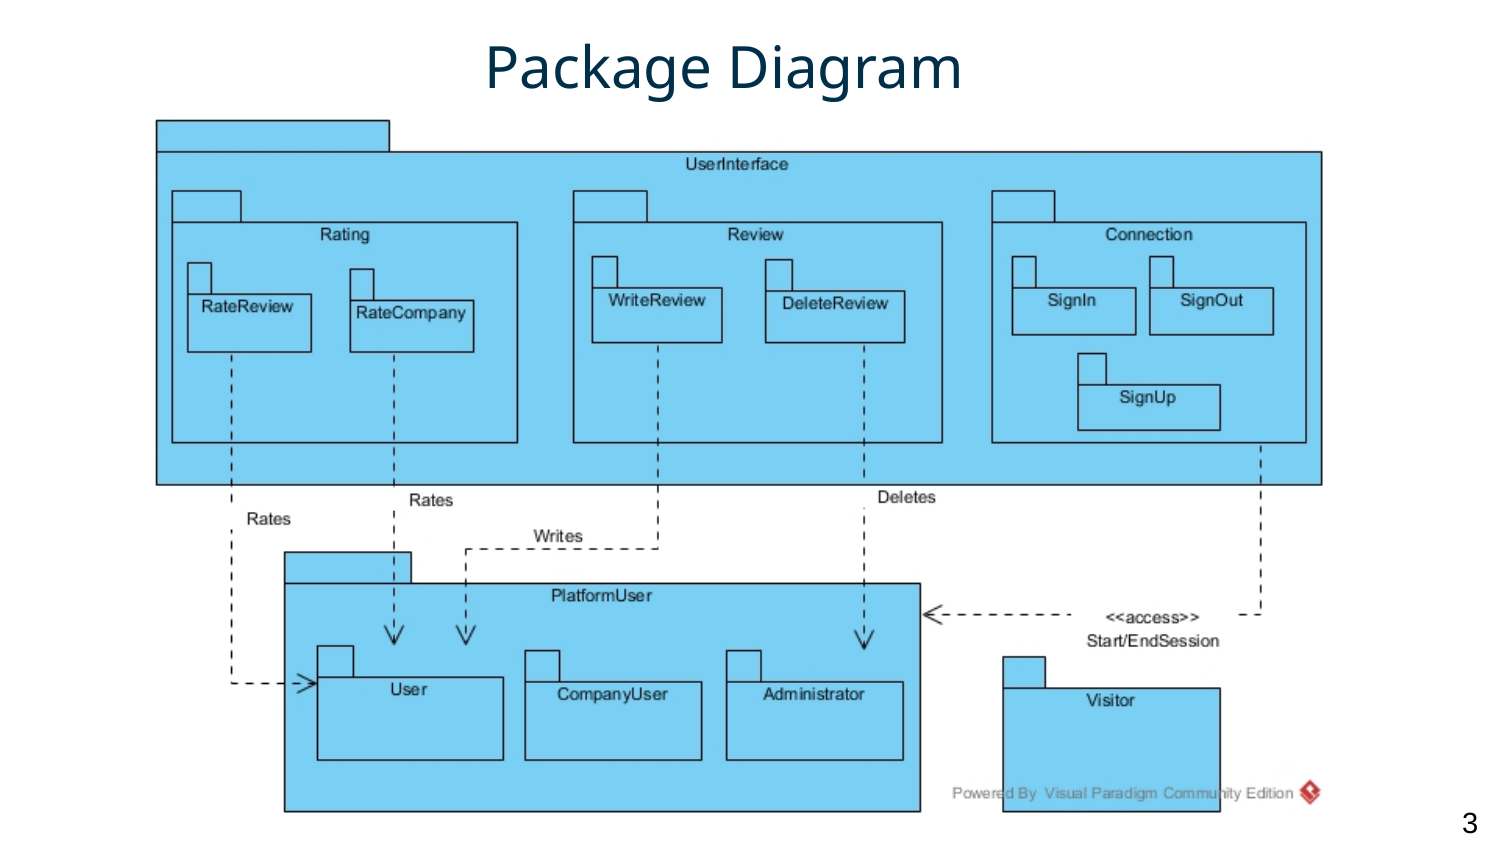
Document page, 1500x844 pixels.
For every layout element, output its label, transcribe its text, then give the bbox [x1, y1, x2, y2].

text_box 3 [1447, 789, 1495, 844]
title Package Diagram [469, 15, 1031, 115]
picture [152, 117, 1329, 819]
